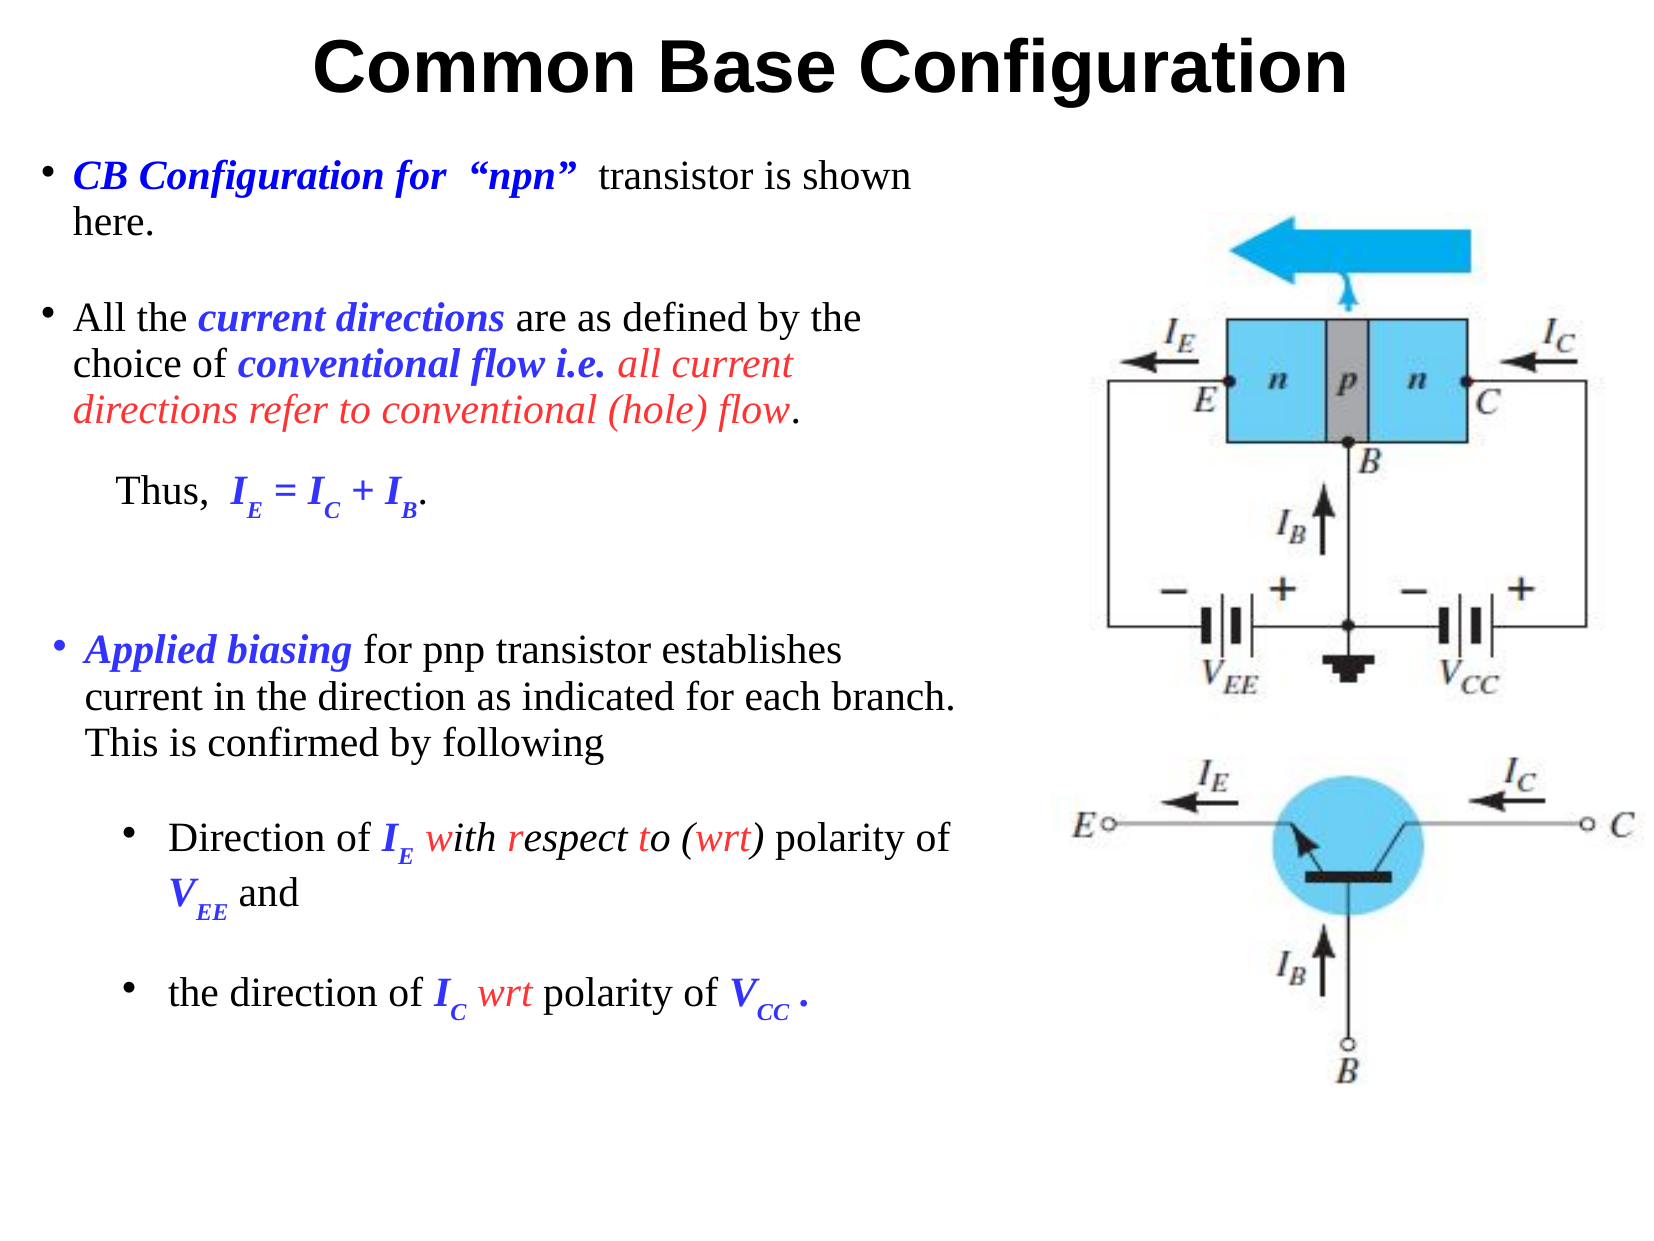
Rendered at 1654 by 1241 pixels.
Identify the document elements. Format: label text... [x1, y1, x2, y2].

picture [1051, 212, 1650, 1096]
text_box Applied biasing for pnp transistor establishes current in the direction as indicated for each branch. This is confirmed by following Direction of IE with respect to (wrt) polarity of VEE and the direction of IC wrt polarity of VCC . [47, 621, 969, 1093]
text_box CB Configuration for “npn” transistor is shown here. [35, 147, 957, 261]
text_box Common Base Configuration [87, 15, 1575, 121]
text_box All the current directions are as defined by the choice of conventional flow i.e. all current directions refer to conventional (hole) flow. Thus, IE = IC + IB. [35, 289, 957, 582]
